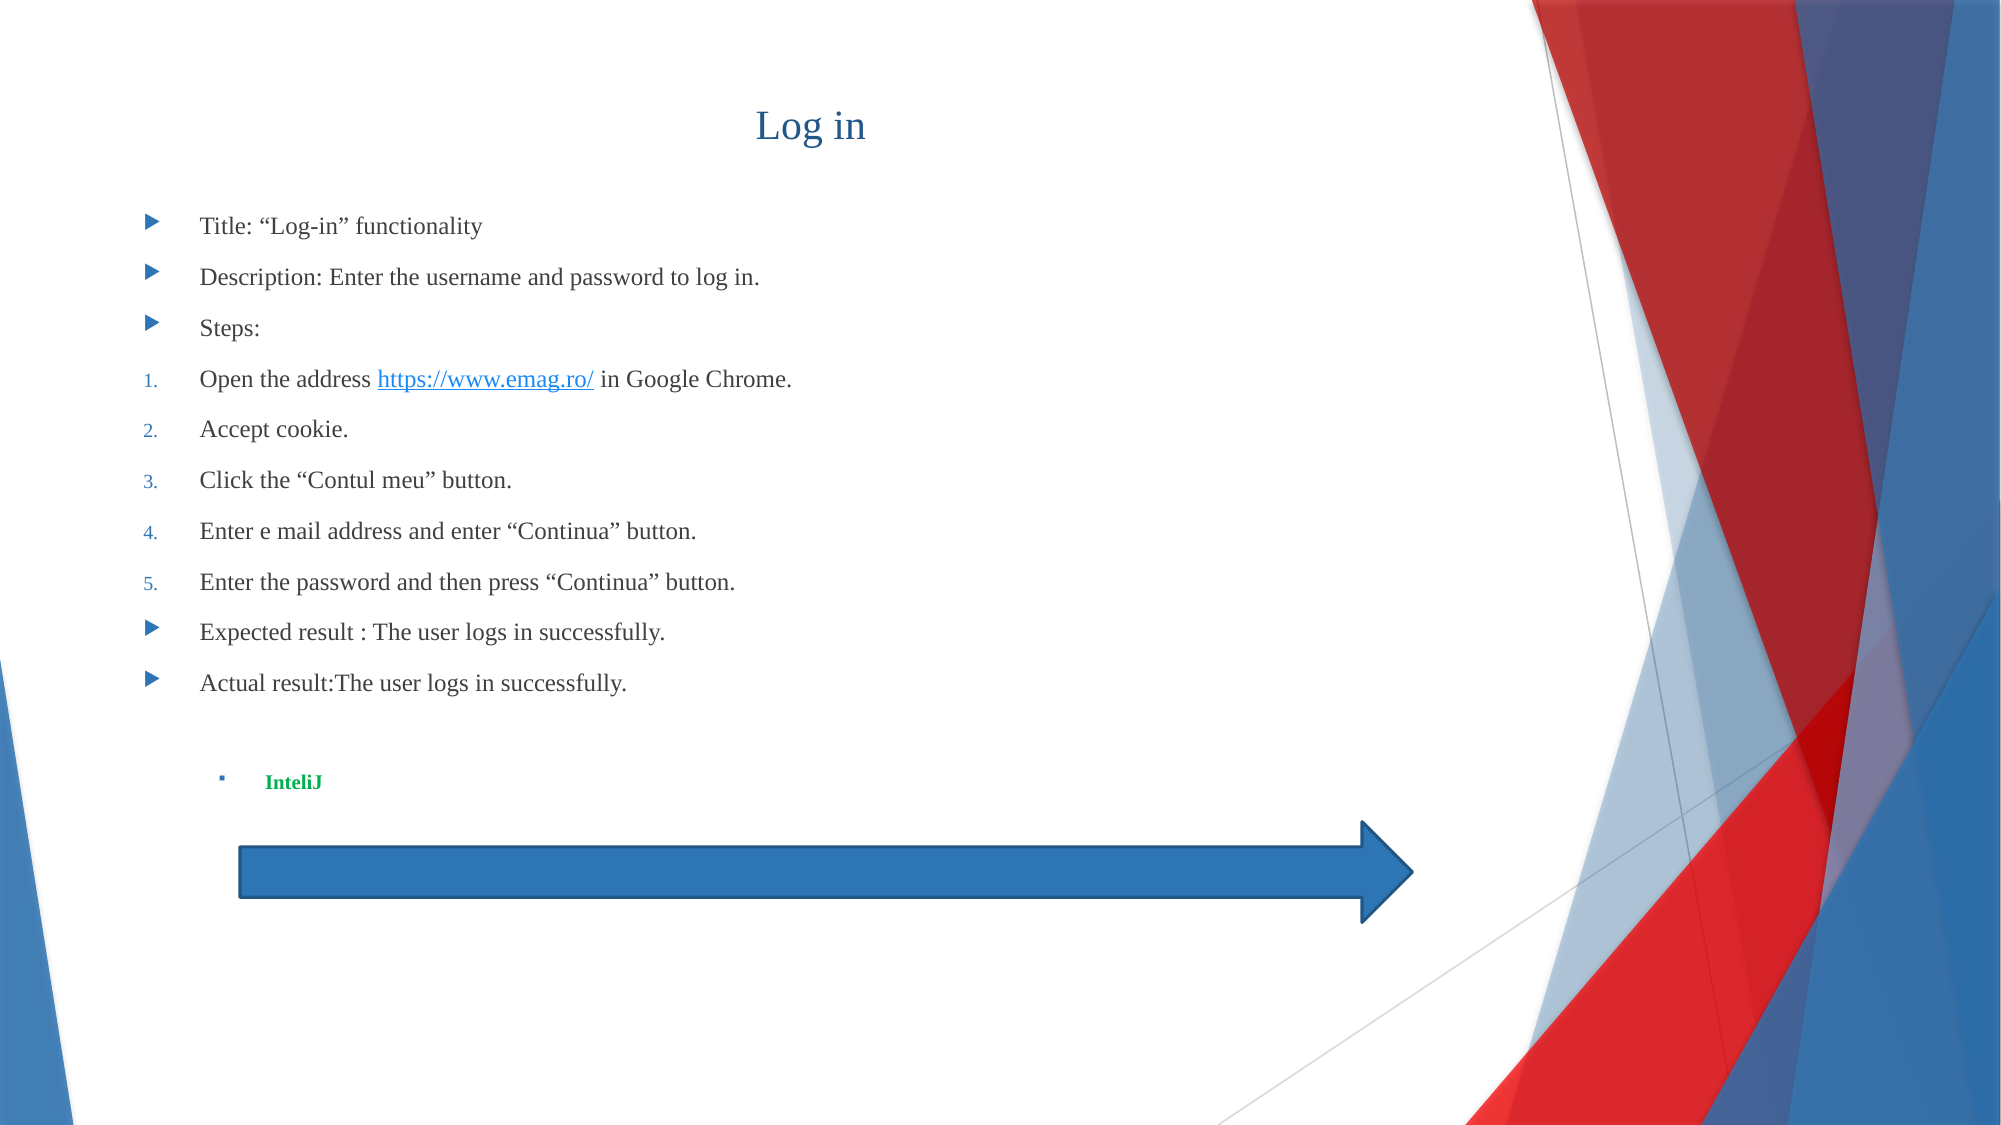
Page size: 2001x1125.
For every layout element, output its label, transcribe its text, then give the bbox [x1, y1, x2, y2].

text_box [238, 820, 1414, 924]
list Title: “Log-in” functionality Description: Enter the username and password to log in. Steps: Open the address https://www.emag.ro/ in Google Chrome. Accept cookie. Click the “Contul meu” button. Enter e mail address and enter “Continua” button. Enter the password and then press “Continua” button. Expected result : The user logs in successfully. Actual result:The user logs in successfully. InteliJ [128, 202, 1504, 962]
title Log in [111, 90, 1522, 158]
